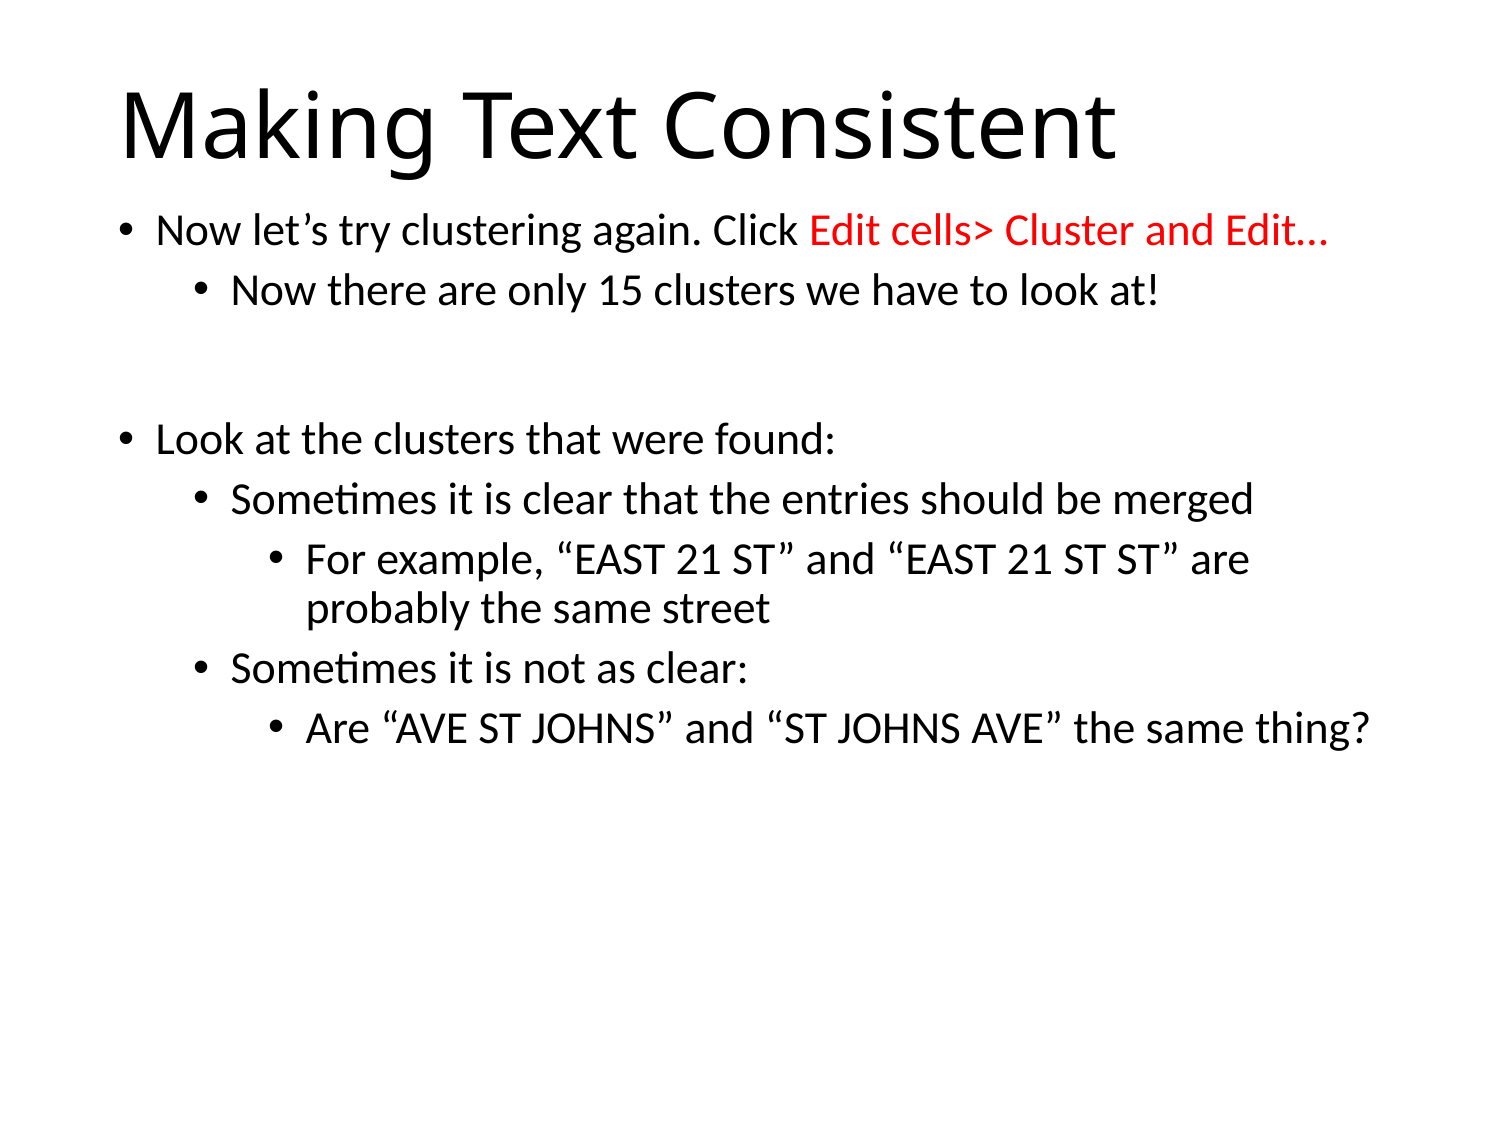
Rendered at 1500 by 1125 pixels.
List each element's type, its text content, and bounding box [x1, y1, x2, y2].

title Making Text Consistent [103, 59, 1397, 198]
list Now let’s try clustering again. Click Edit cells> Cluster and Edit… Now there are only 15 clusters we have to look at! Look at the clusters that were found: Sometimes it is clear that the entries should be merged For example, “EAST 21 ST” and “EAST 21 ST ST” are probably the same street Sometimes it is not as clear: Are “AVE ST JOHNS” and “ST JOHNS AVE” the same thing? [103, 198, 1437, 1073]
